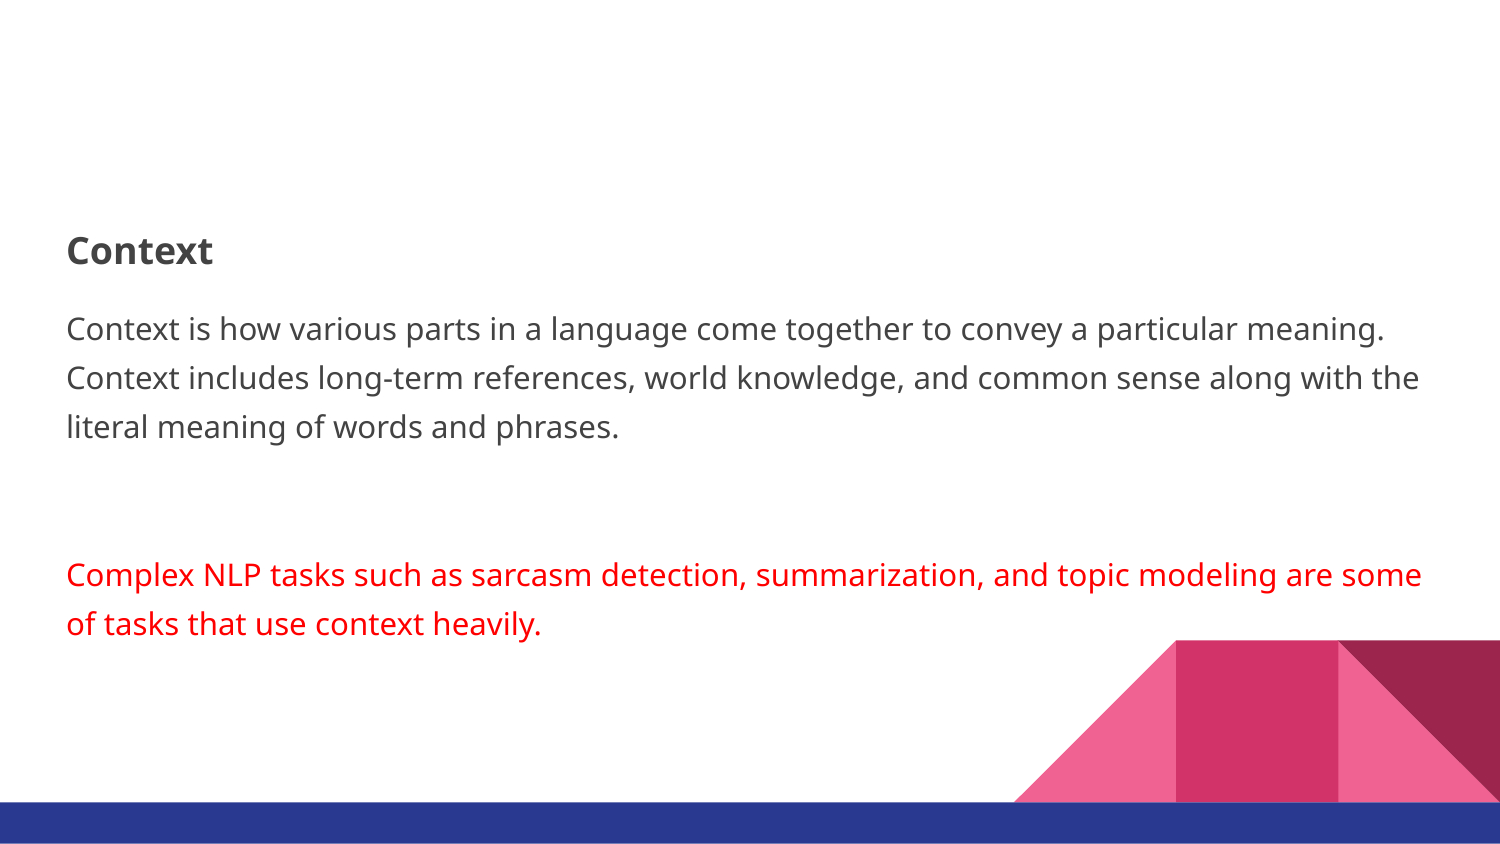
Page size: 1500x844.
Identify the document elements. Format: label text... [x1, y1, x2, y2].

list Context Context is how various parts in a language come together to convey a particular meaning. Context includes long-term references, world knowledge, and common sense along with the literal meaning of words and phrases. Complex NLP tasks such as sarcasm detection, summarization, and topic modeling are some of tasks that use context heavily. [51, 201, 1449, 750]
